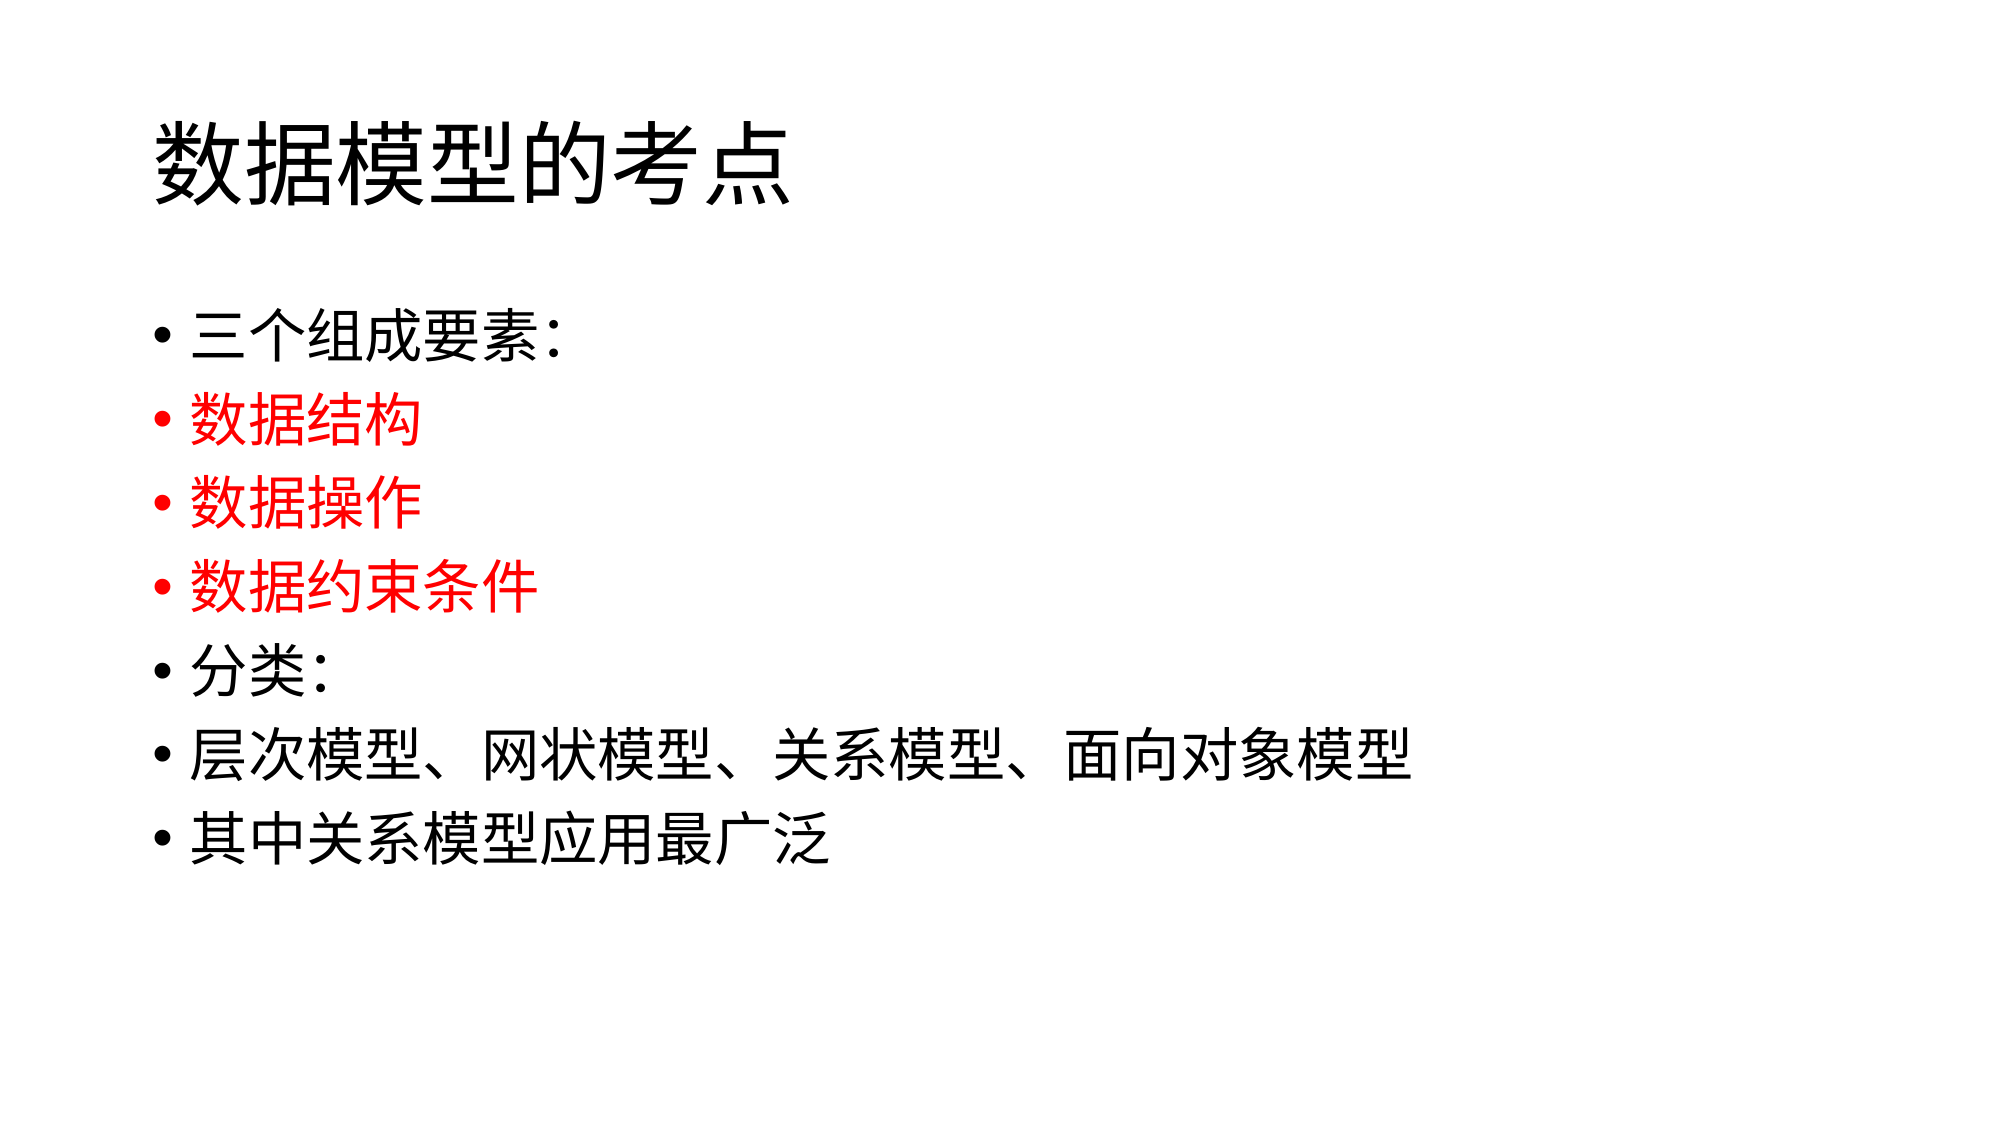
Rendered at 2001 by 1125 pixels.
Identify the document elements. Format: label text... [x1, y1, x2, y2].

list 三个组成要素： 数据结构 数据操作 数据约束条件 分类： 层次模型、网状模型、关系模型、面向对象模型 其中关系模型应用最广泛 [137, 299, 1863, 1014]
title 数据模型的考点 [137, 59, 1863, 278]
